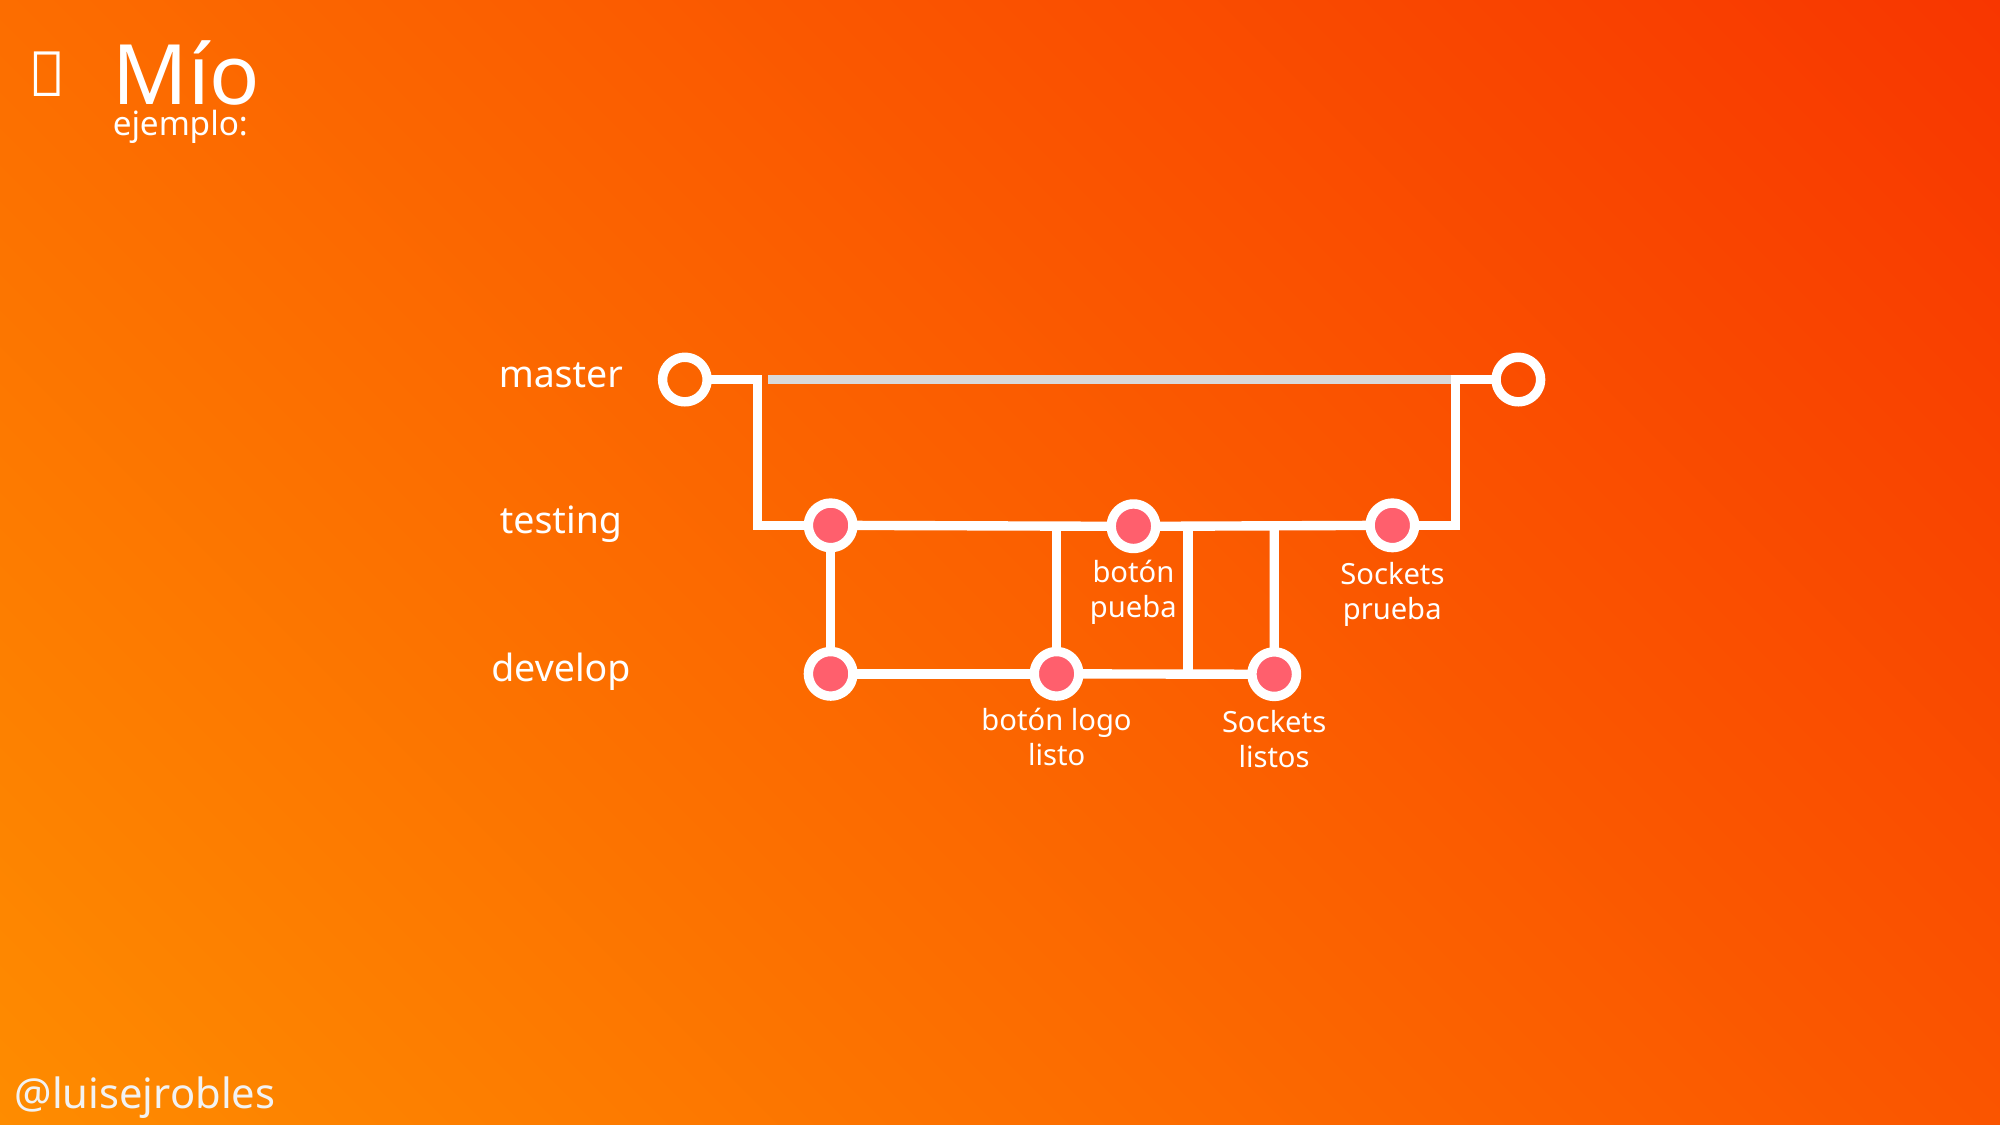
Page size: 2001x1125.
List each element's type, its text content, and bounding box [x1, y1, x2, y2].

text_box @luisejrobles [0, 1059, 316, 1125]
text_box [459, 342, 1541, 783]
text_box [14, 13, 1186, 131]
text_box ejemplo: [98, 131, 621, 150]
